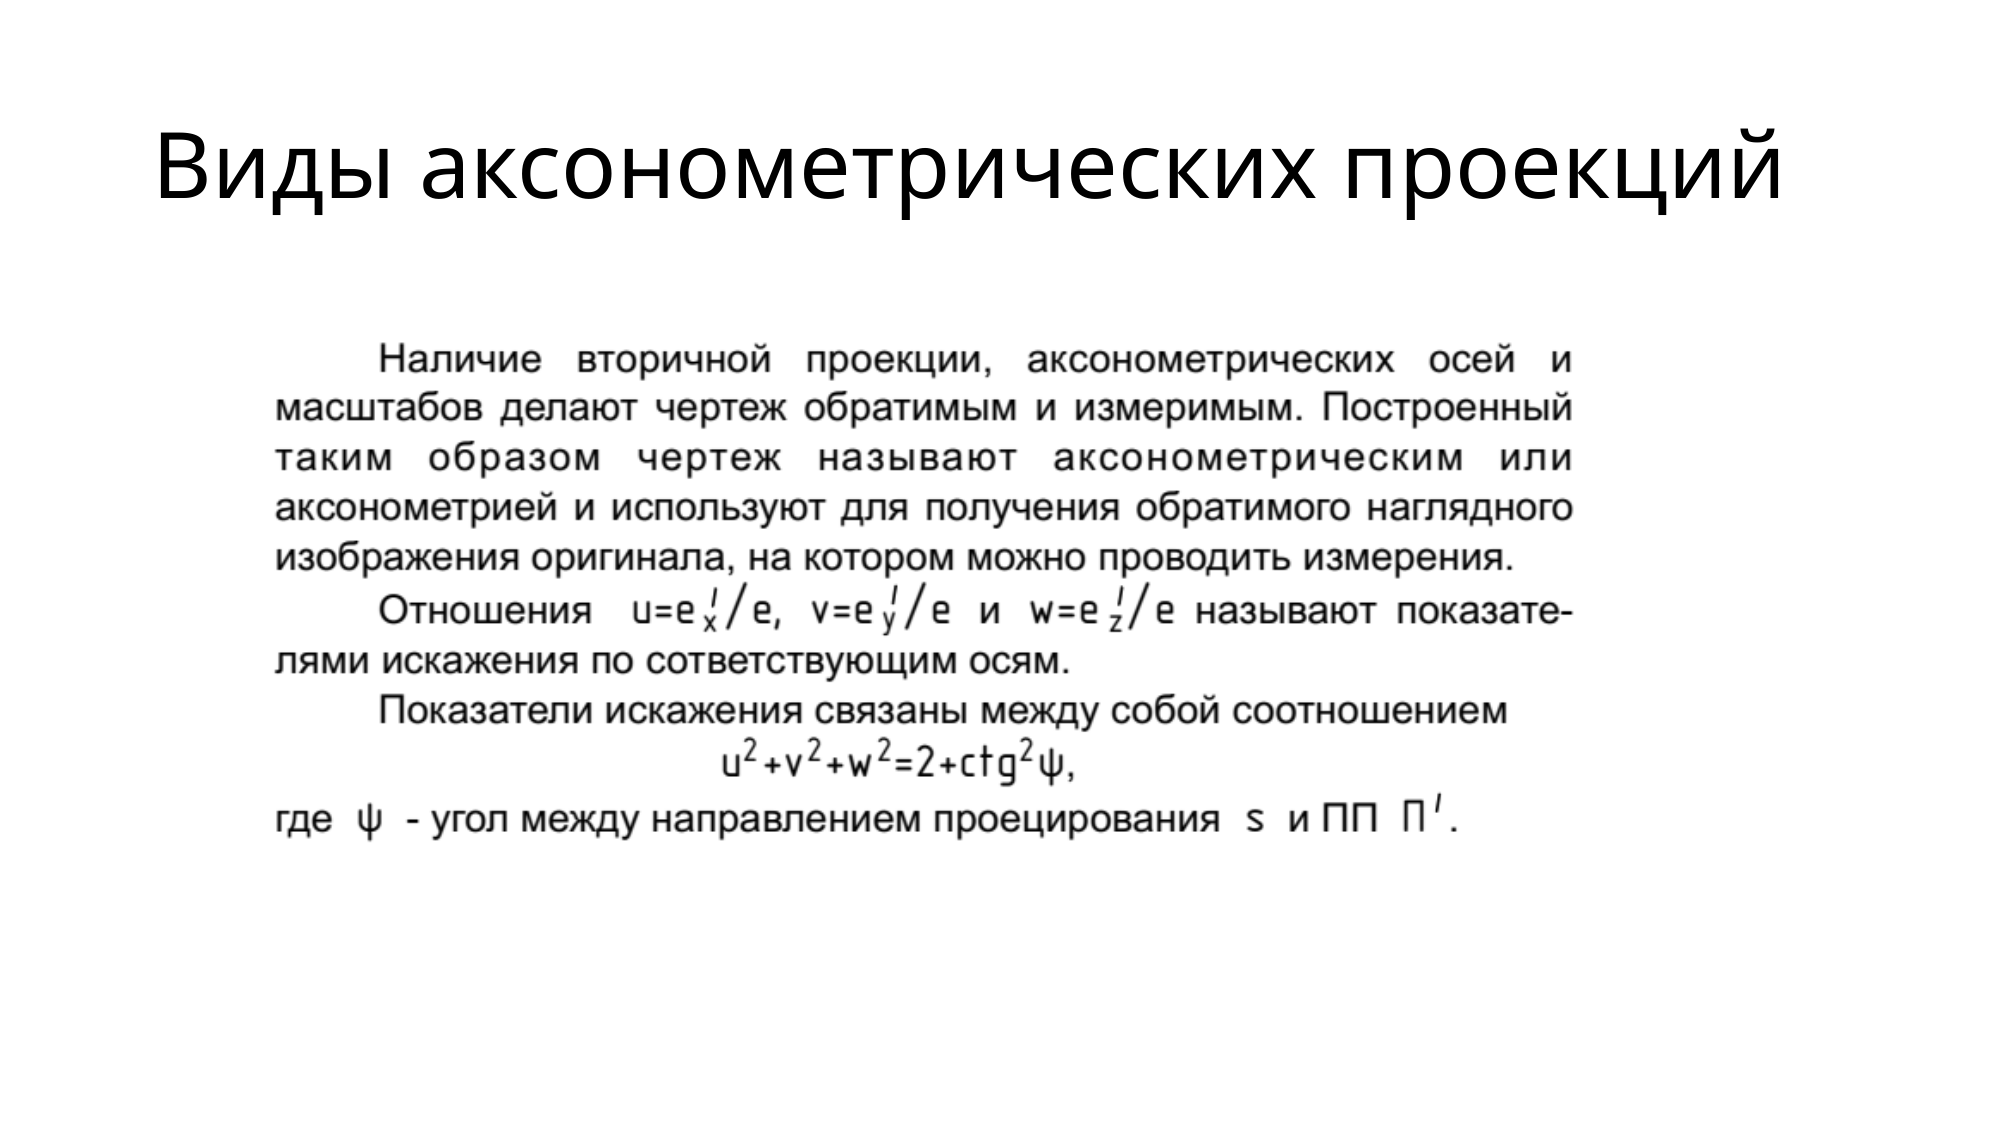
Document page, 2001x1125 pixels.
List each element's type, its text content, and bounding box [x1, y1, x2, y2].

title Виды аксонометрических проекций [137, 59, 1863, 278]
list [203, 331, 1620, 856]
